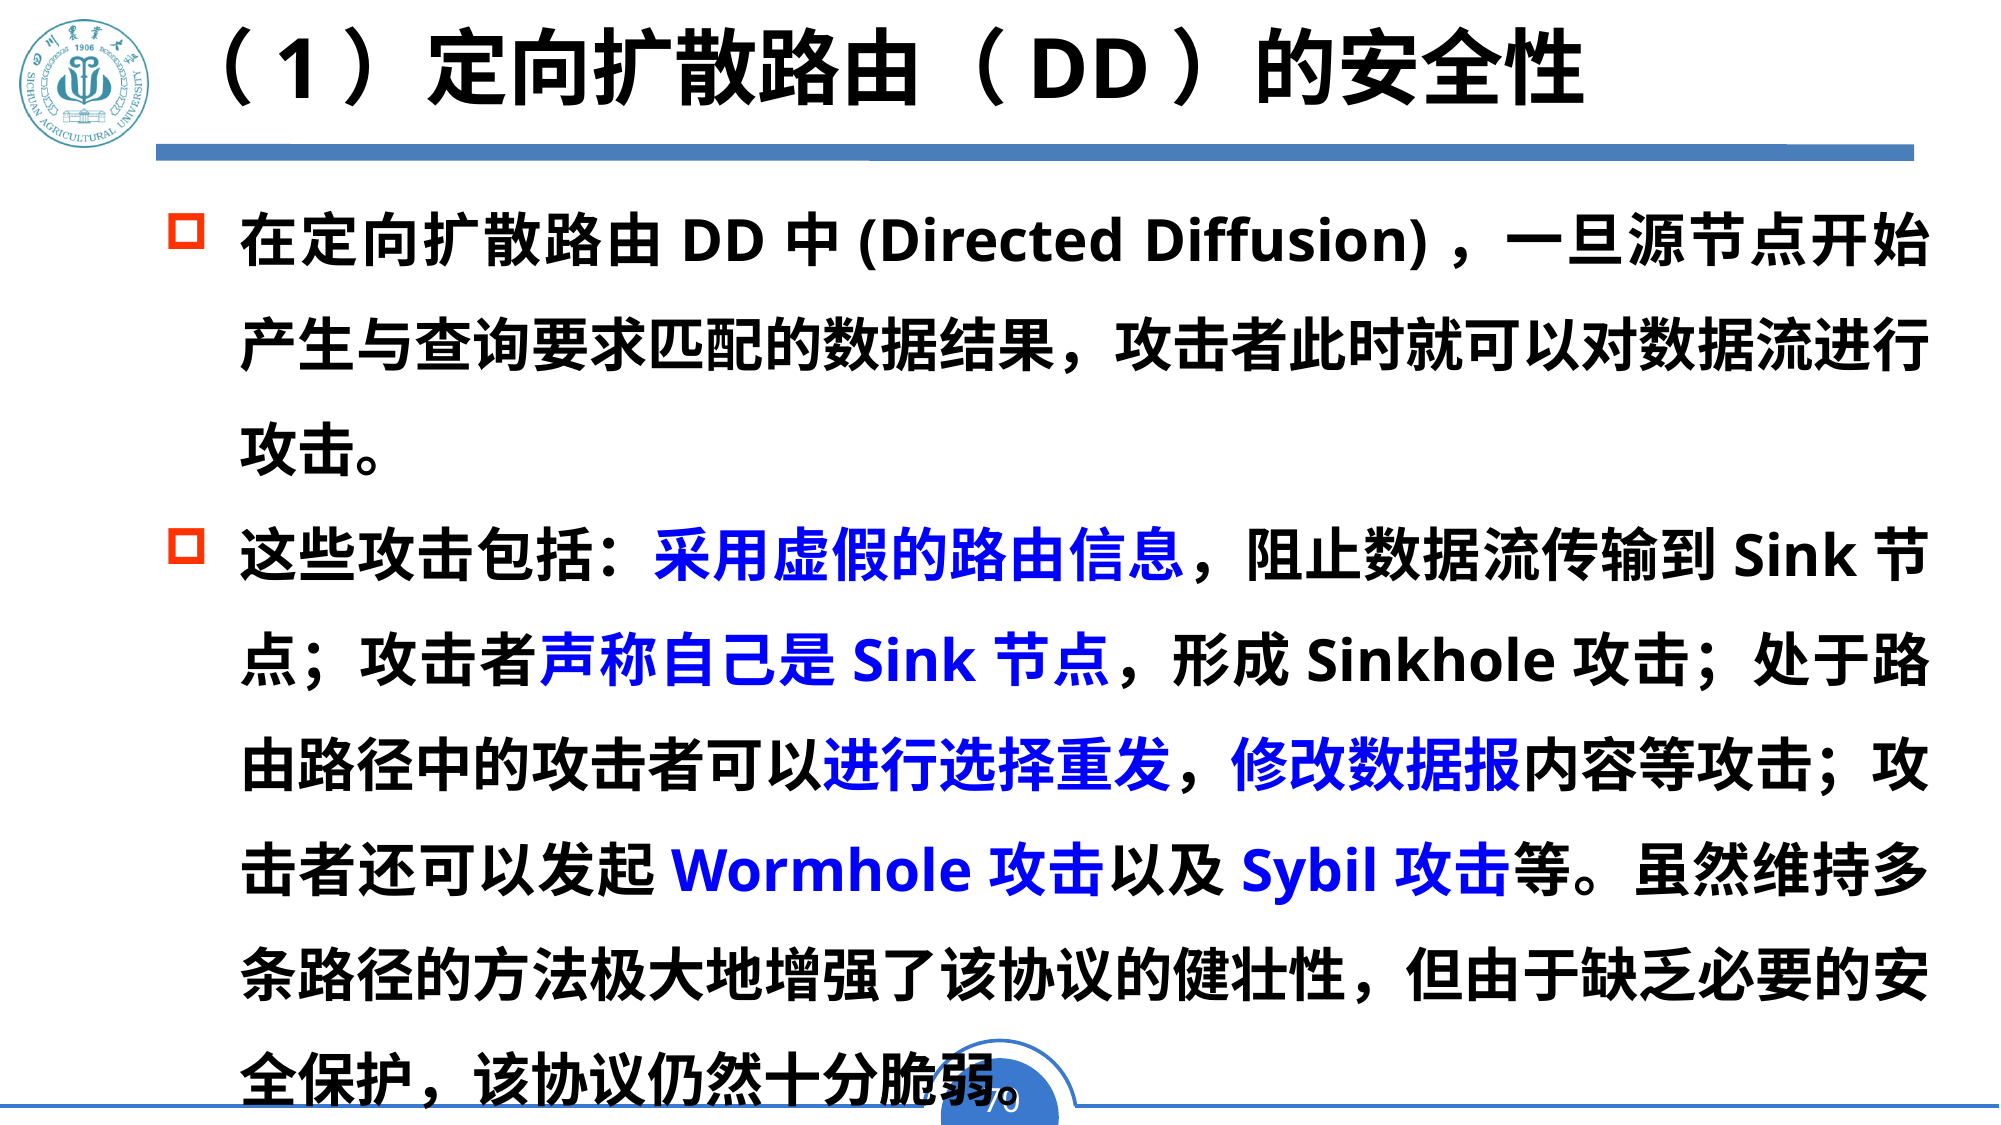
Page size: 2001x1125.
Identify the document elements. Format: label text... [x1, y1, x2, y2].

title （1）定向扩散路由（DD）的安全性 [156, 7, 1910, 146]
text_box 在定向扩散路由DD中(Directed Diffusion)，一旦源节点开始产生与查询要求匹配的数据结果，攻击者此时就可以对数据流进行攻击。 这些攻击包括：采用虚假的路由信息，阻止数据流传输到Sink节点；攻击者声称自己是Sink节点，形成Sinkhole攻击；处于路由路径中的攻击者可以进行选择重发，修改数据报内容等攻击；攻击者还可以发起Wormhole攻击以及Sybil攻击等。虽然维持多条路径的方法极大地增强了该协议的健壮性，但由于缺乏必要的安全保护，该协议仍然十分脆弱。 [149, 160, 1945, 1121]
